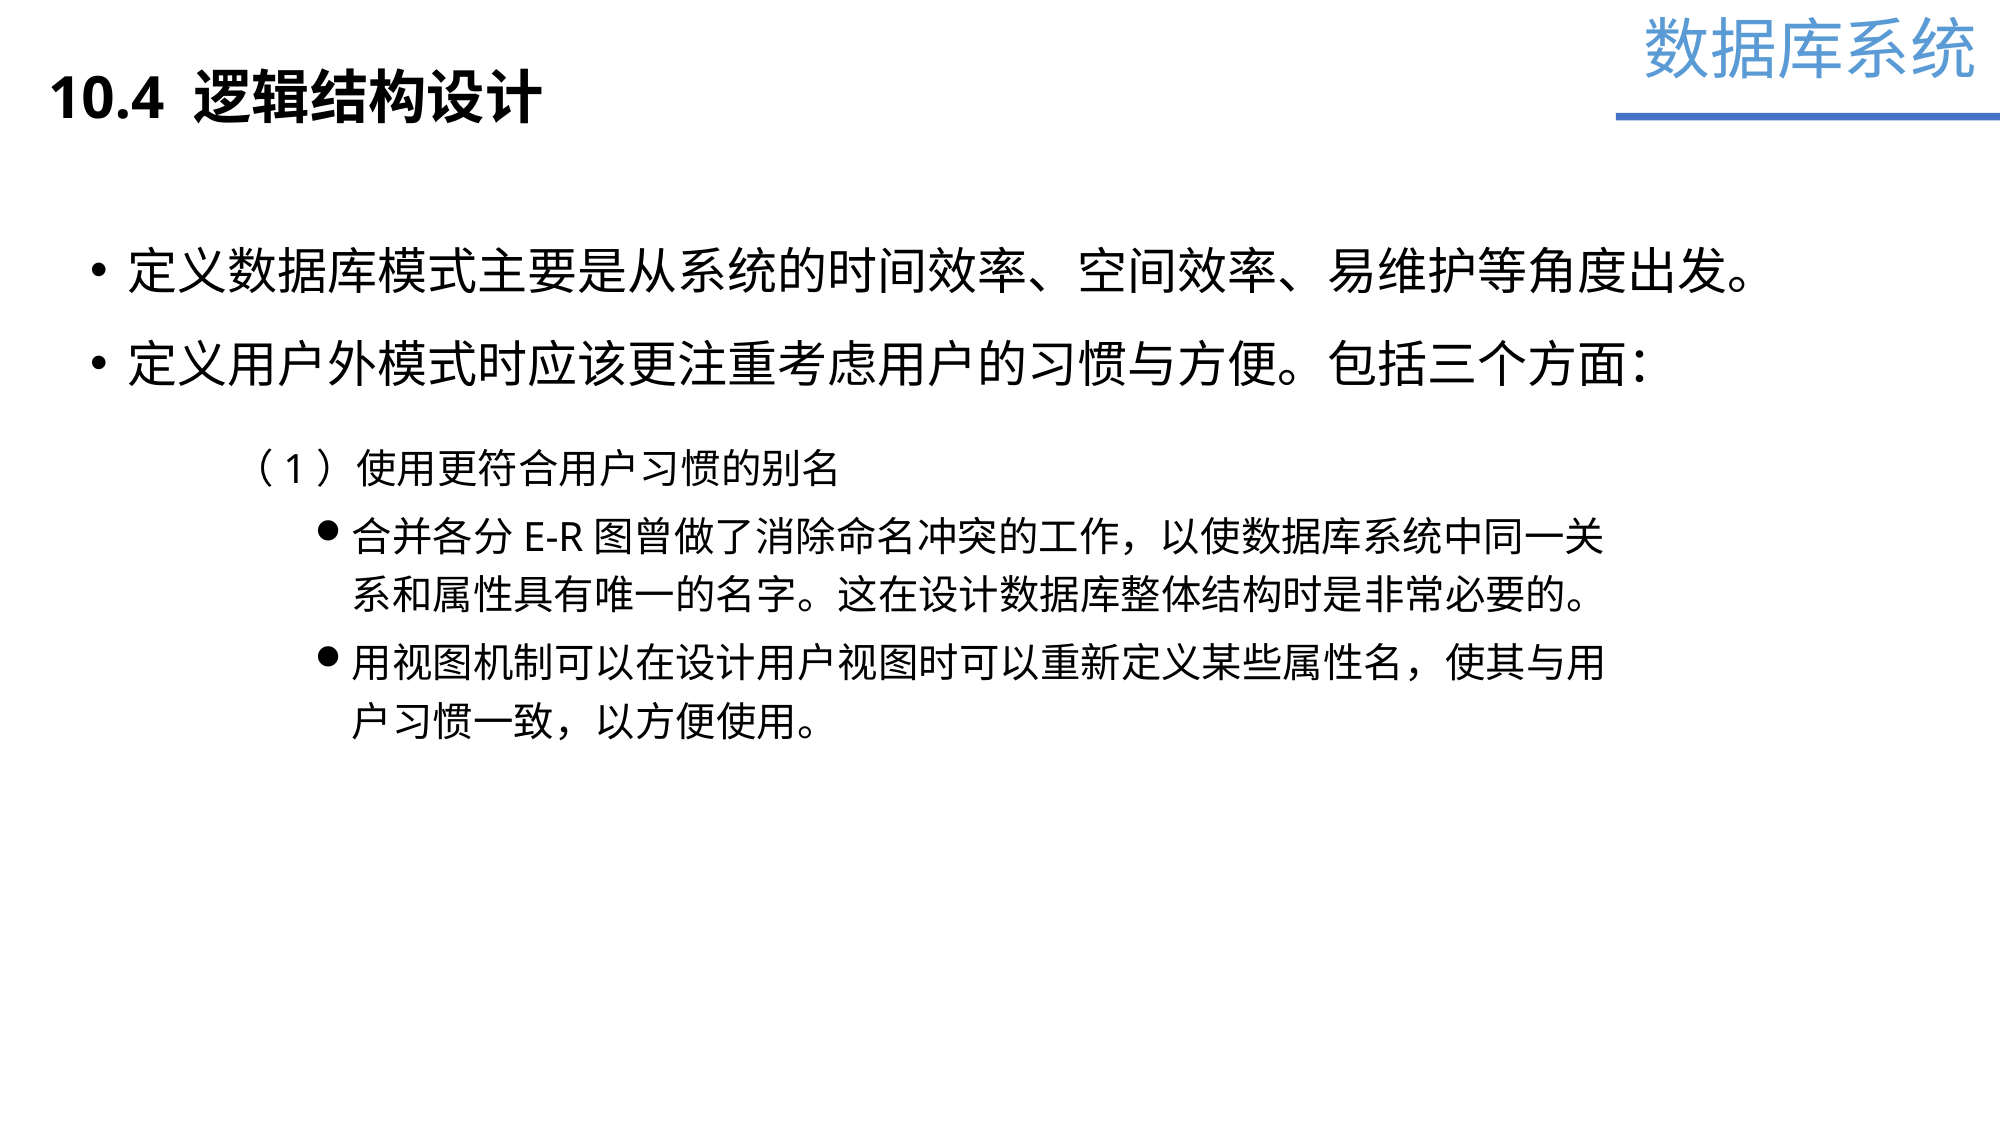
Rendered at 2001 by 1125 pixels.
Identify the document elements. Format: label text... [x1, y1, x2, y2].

text_box 数据库系统 [1629, 0, 1993, 95]
text_box （1）使用更符合用户习惯的别名 合并各分E-R图曾做了消除命名冲突的工作，以使数据库系统中同一关系和属性具有唯一的名字。这在设计数据库整体结构时是非常必要的。 用视图机制可以在设计用户视图时可以重新定义某些属性名，使其与用户习惯一致，以方便使用。 [154, 425, 1647, 801]
text_box [1615, 112, 2000, 121]
text_box 定义数据库模式主要是从系统的时间效率、空间效率、易维护等角度出发。 定义用户外模式时应该更注重考虑用户的习惯与方便。包括三个方面： [74, 219, 1910, 410]
text_box 10.4 逻辑结构设计 [33, 17, 591, 138]
